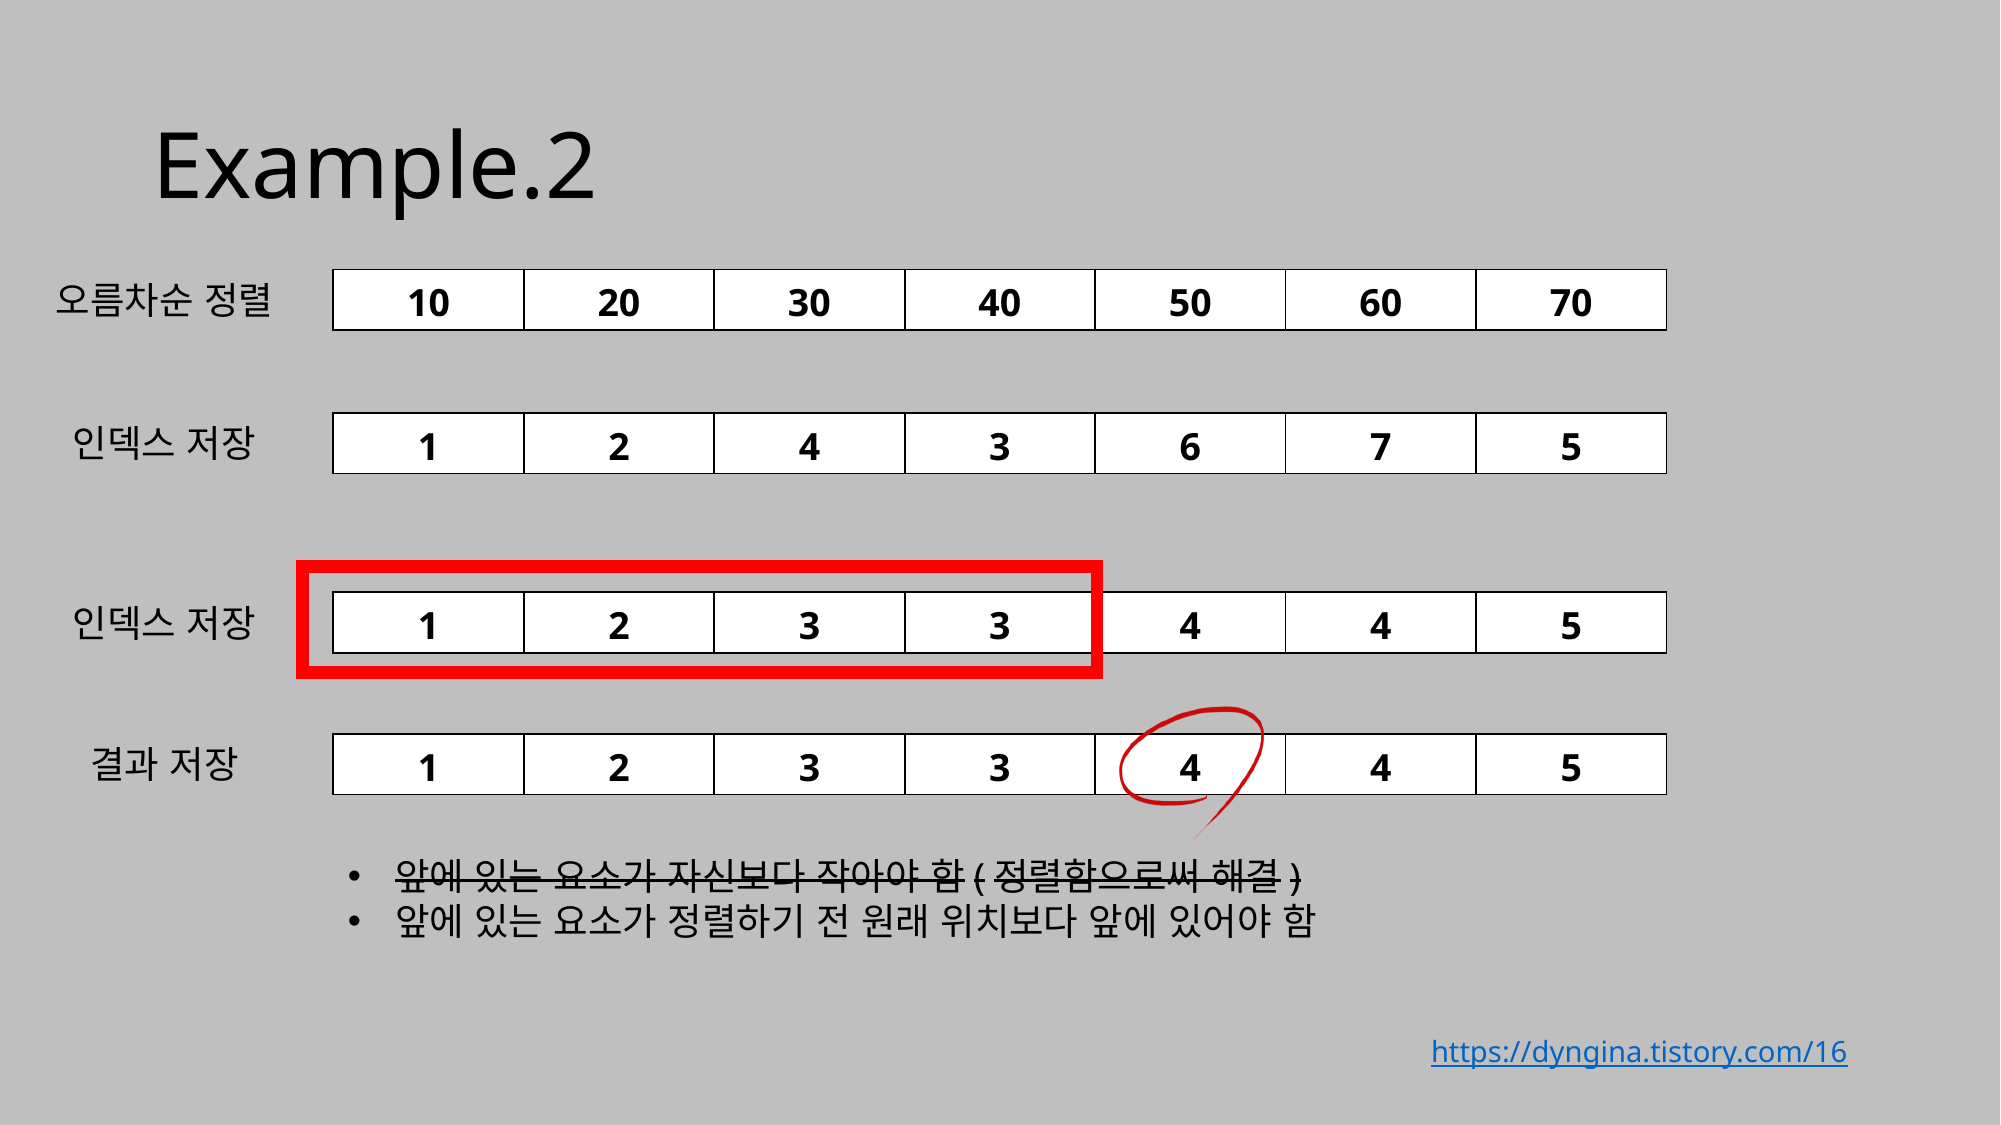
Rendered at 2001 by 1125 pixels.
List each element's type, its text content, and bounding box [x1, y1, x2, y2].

table_header 5 [1477, 593, 1666, 652]
table_header 6 [1096, 414, 1285, 473]
text_box [301, 566, 1098, 674]
table_header 2 [525, 735, 713, 794]
table_header 3 [906, 735, 1079, 794]
picture [1079, 647, 1313, 881]
table_header 4 [715, 414, 904, 473]
table_header 5 [1477, 414, 1666, 473]
text_box 앞에 있는 요소가 자신보다 작아야 함(정렬함으로써 해결) 앞에 있는 요소가 정렬하기 전 원래 위치보다 앞에 있어야 함 [333, 845, 2000, 951]
table_header 5 [1477, 735, 1666, 794]
text_box https://dyngina.tistory.com/16 [137, 1025, 1863, 1081]
text_box 인덱스 저장 [26, 592, 301, 653]
table_header 60 [1286, 270, 1475, 329]
table_header 50 [1096, 270, 1285, 329]
table_header 10 [334, 270, 523, 329]
table_header 20 [525, 270, 713, 329]
table_header 1 [334, 414, 523, 473]
table_header 40 [906, 270, 1094, 329]
table_header 4 [1313, 735, 1475, 794]
table_header 3 [906, 414, 1094, 473]
table_header 3 [715, 735, 904, 794]
text_box 결과 저장 [43, 733, 285, 794]
table_header 30 [715, 270, 904, 329]
title Example.2 [137, 59, 1863, 278]
text_box 인덱스 저장 [43, 412, 285, 473]
table_header 4 [1286, 593, 1475, 652]
table_header 7 [1286, 414, 1475, 473]
table_header 2 [525, 414, 713, 473]
table_header 70 [1477, 270, 1666, 329]
table_header 4 [1098, 593, 1285, 647]
text_box 오름차순 정렬 [26, 269, 303, 330]
table_header 1 [334, 735, 523, 794]
